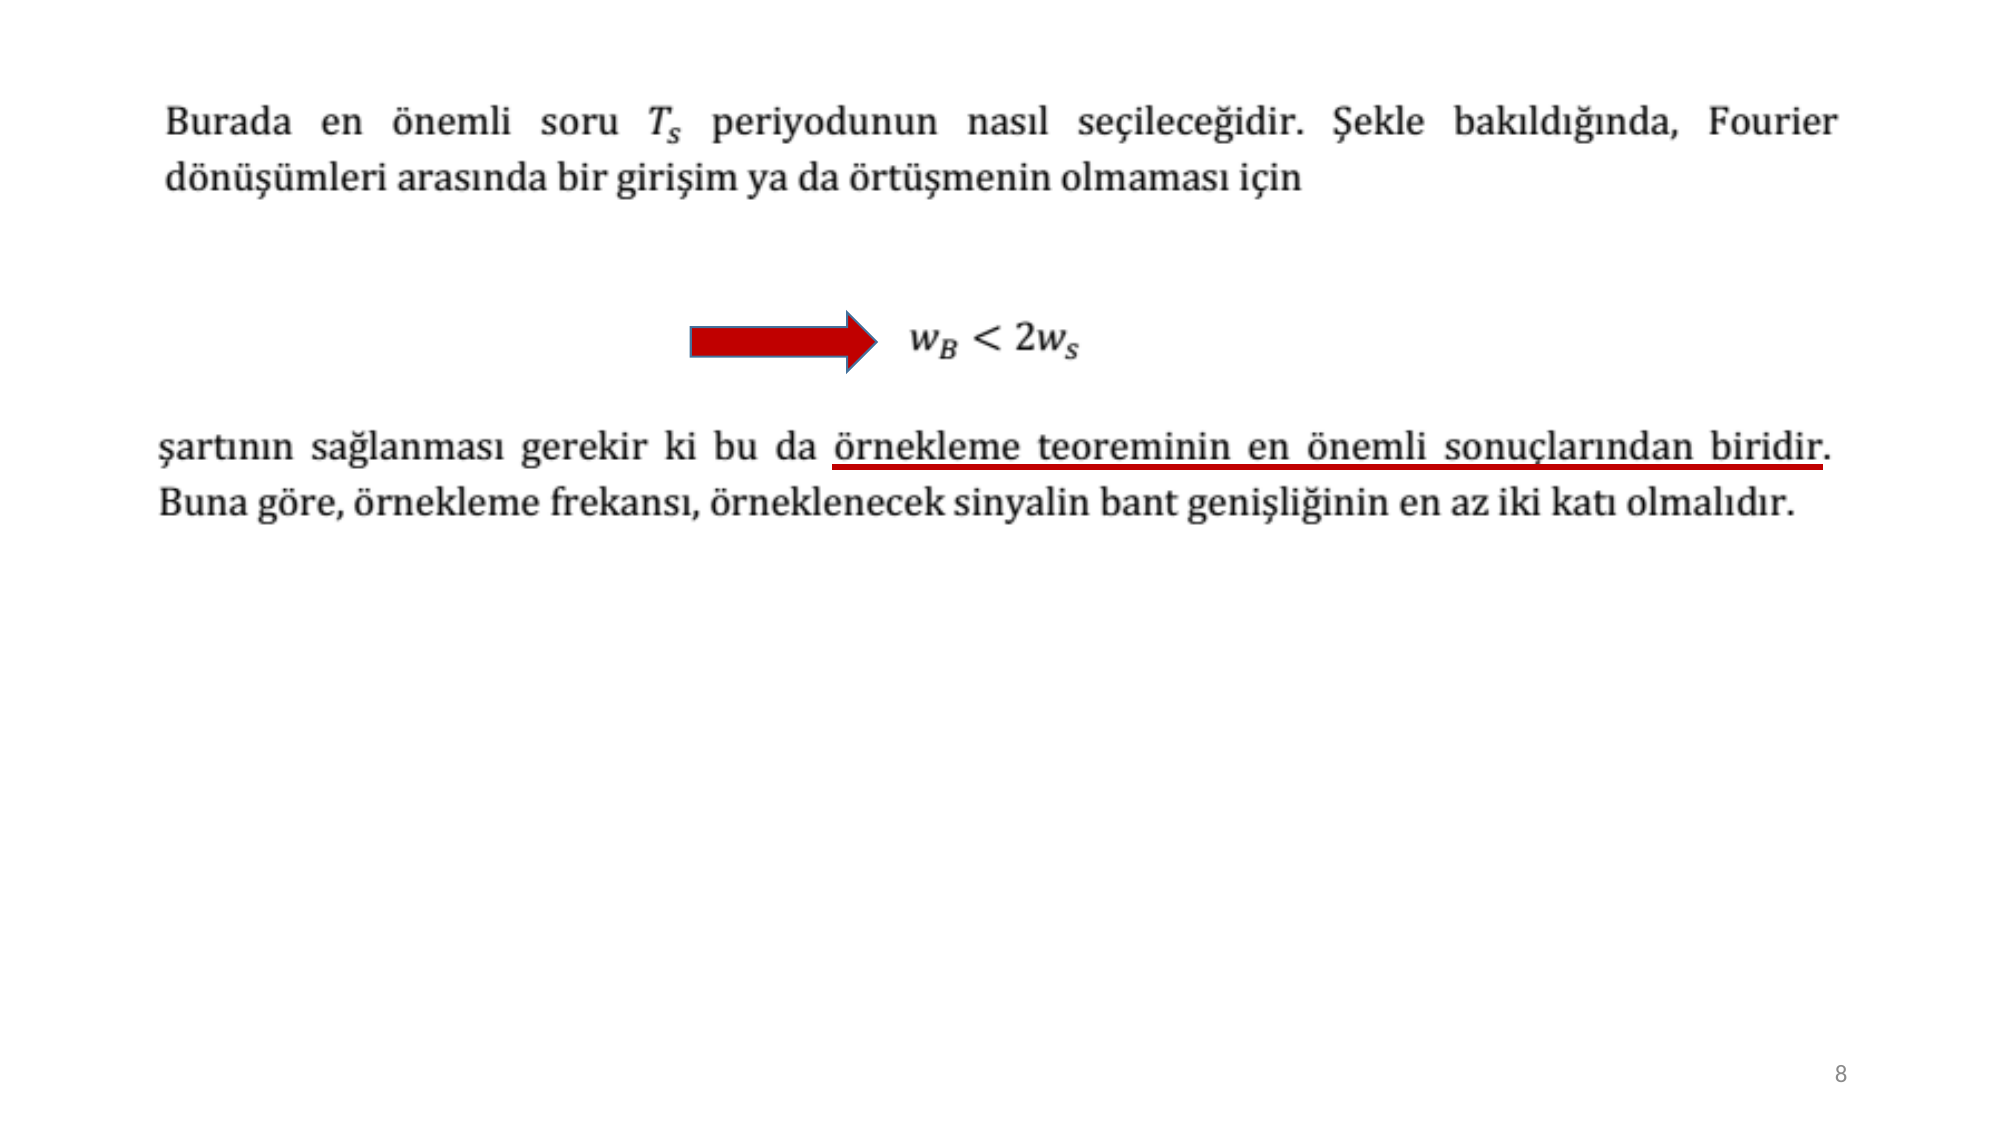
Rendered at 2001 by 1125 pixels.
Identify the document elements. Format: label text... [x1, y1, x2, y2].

picture [137, 250, 1868, 556]
slide_number 8 [1412, 1042, 1863, 1103]
picture [137, 70, 1844, 211]
